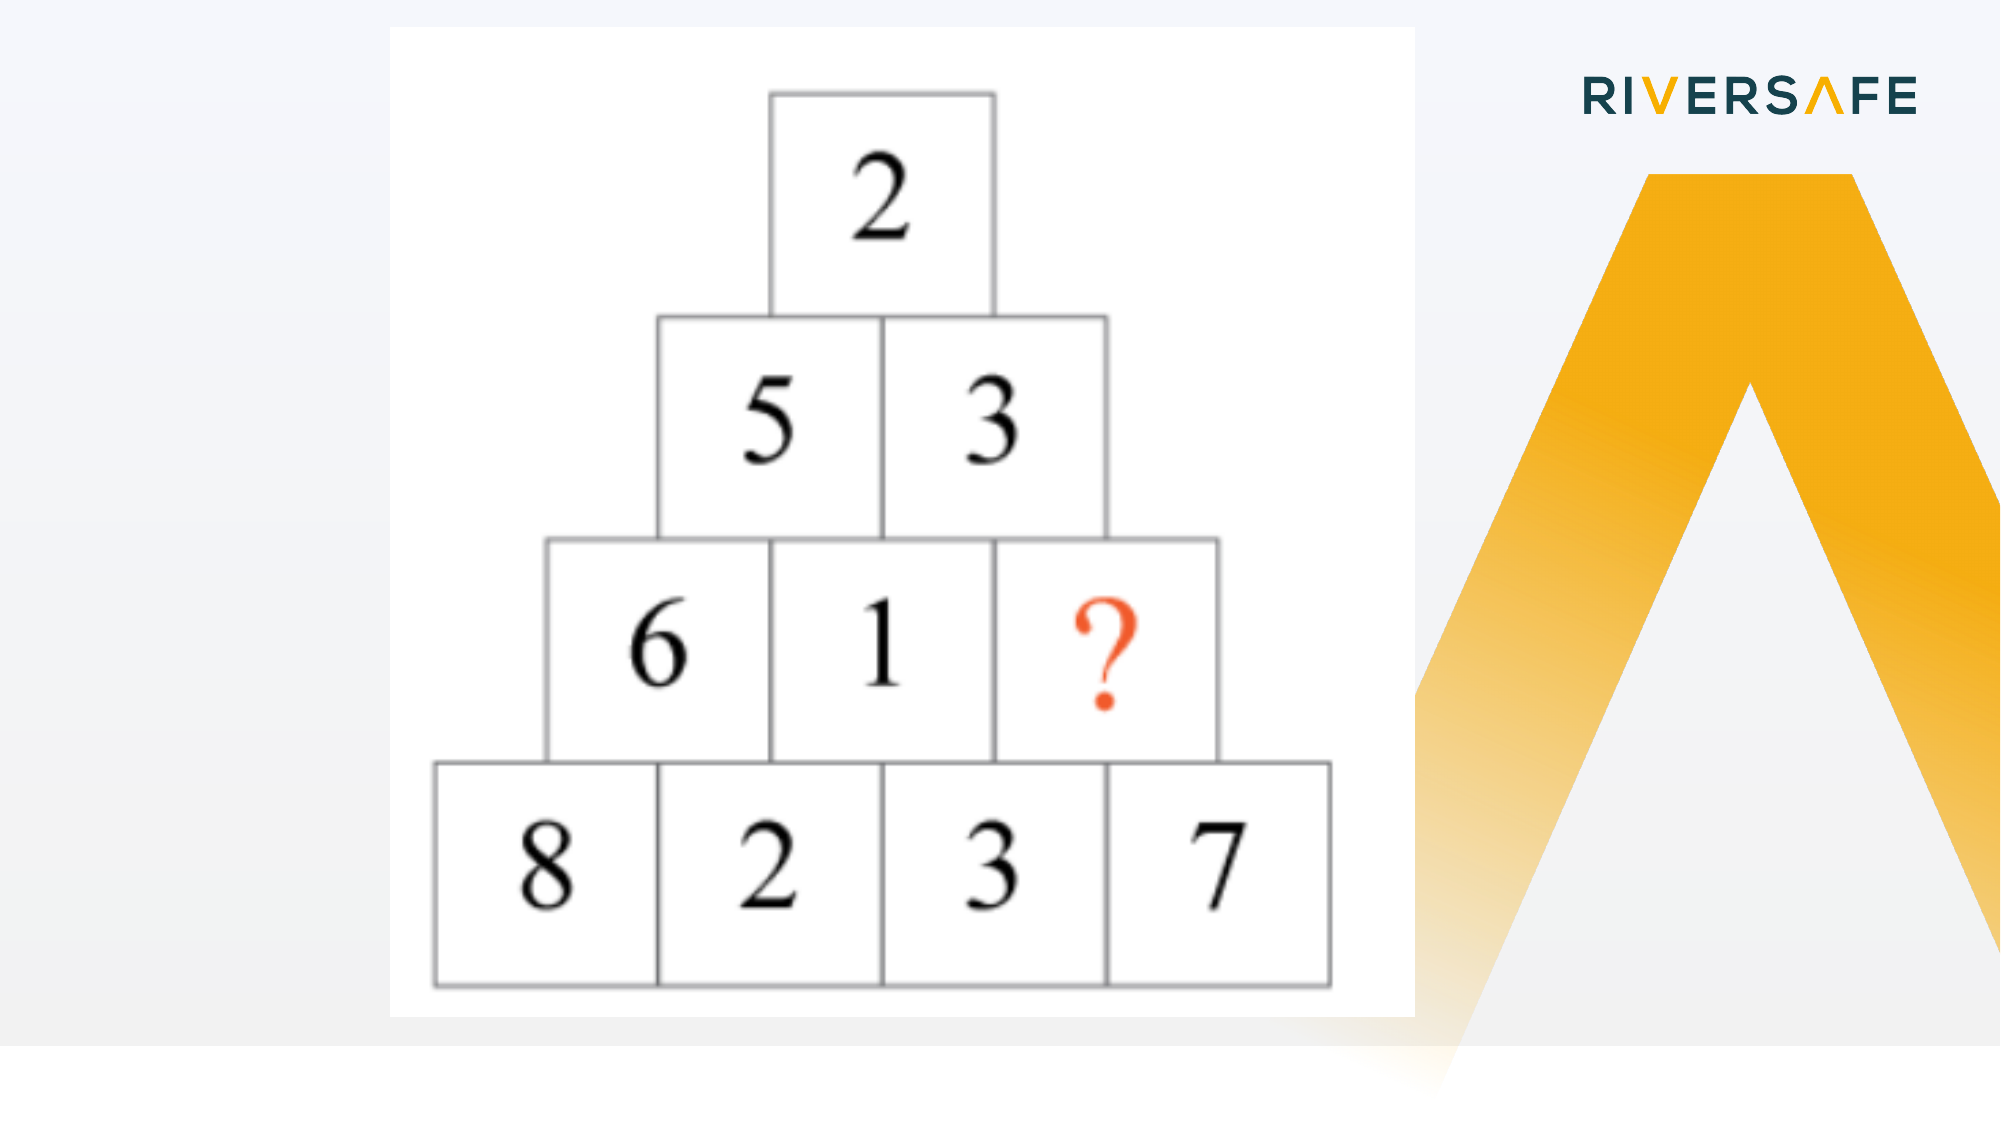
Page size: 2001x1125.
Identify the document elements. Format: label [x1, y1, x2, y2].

picture [390, 27, 2001, 1125]
picture [1584, 75, 1916, 115]
